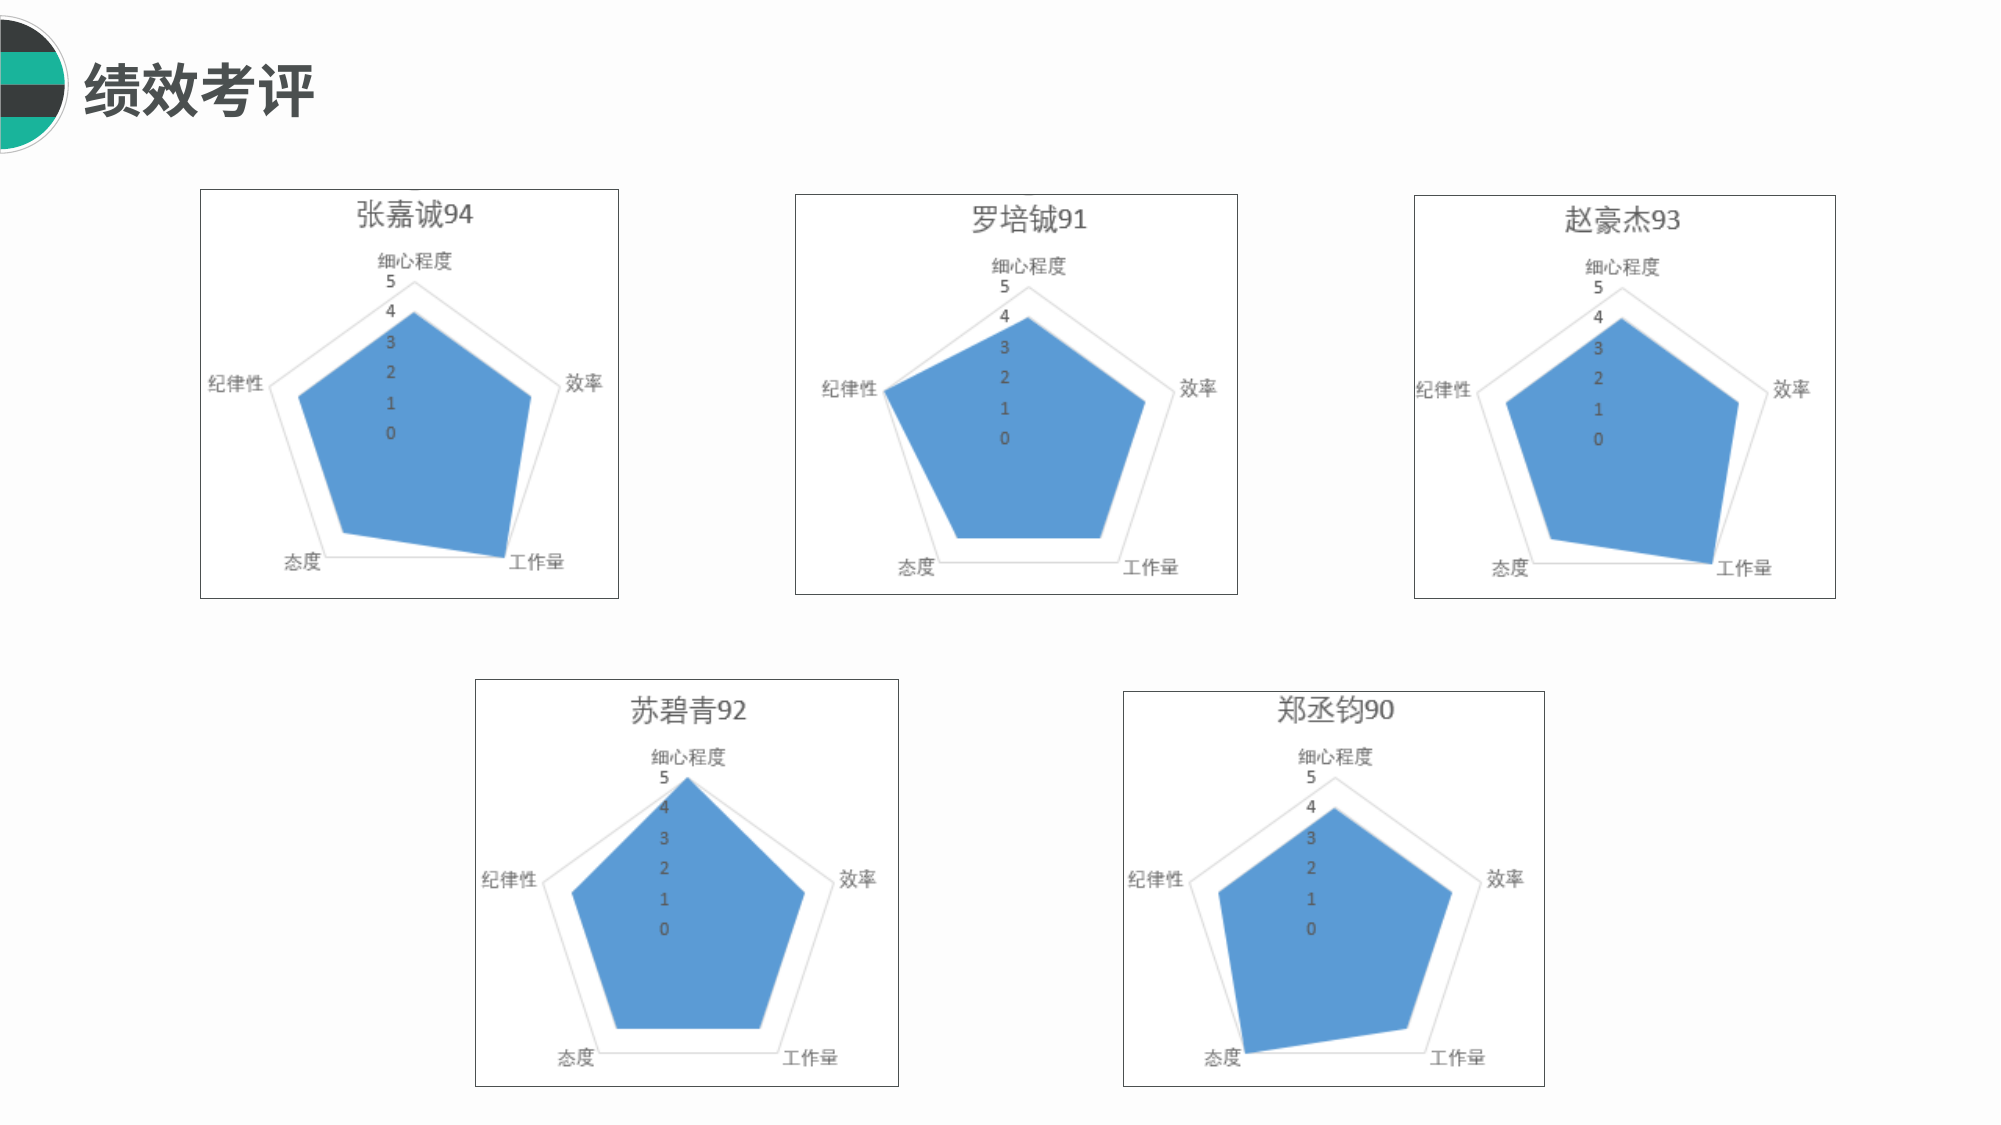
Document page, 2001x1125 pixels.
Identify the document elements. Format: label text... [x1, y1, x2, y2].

text_box 绩效考评 [68, 46, 332, 132]
picture [1413, 195, 1836, 599]
picture [795, 194, 1238, 595]
picture [475, 679, 899, 1087]
picture [199, 189, 619, 599]
picture [1123, 691, 1545, 1087]
